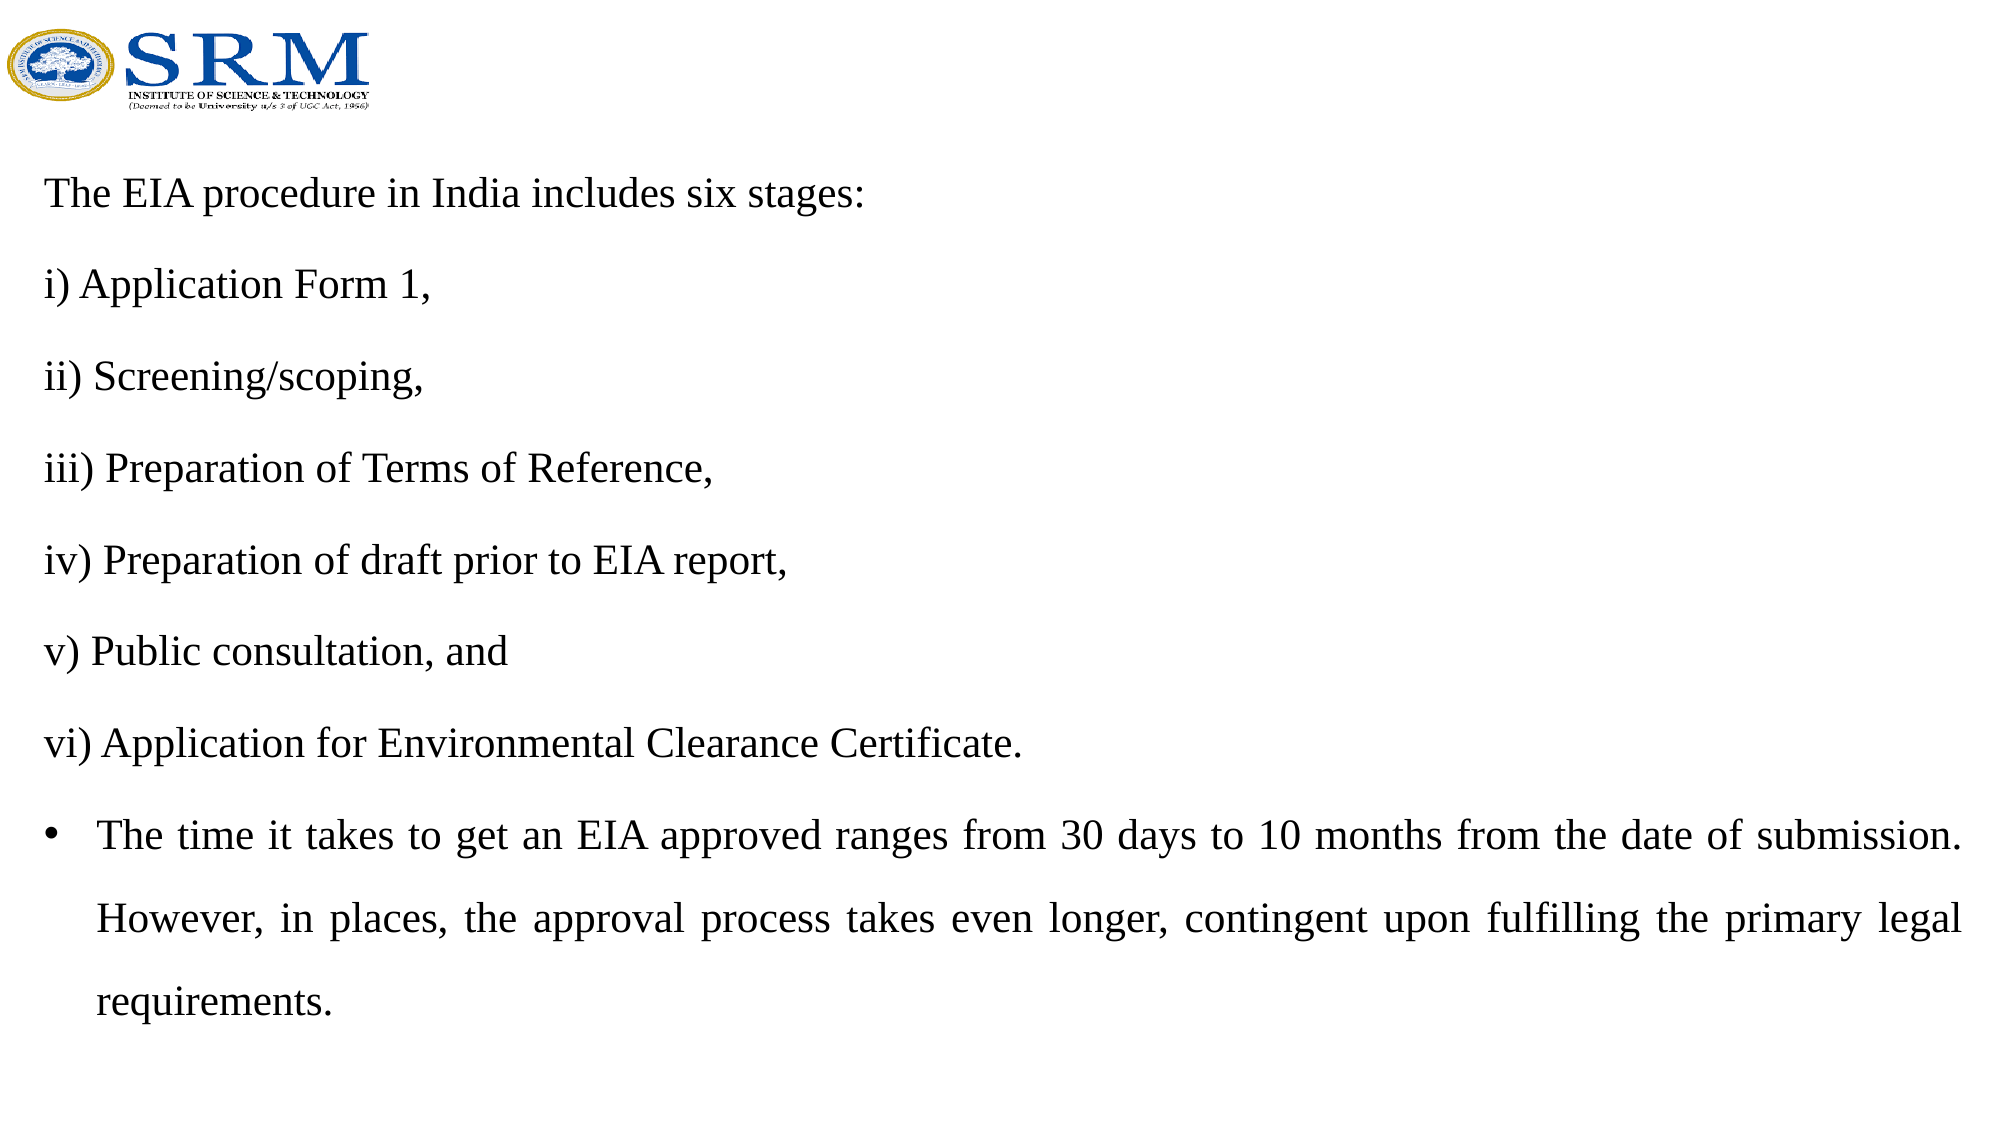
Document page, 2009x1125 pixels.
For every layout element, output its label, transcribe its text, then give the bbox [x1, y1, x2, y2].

picture [0, 0, 378, 140]
list The EIA procedure in India includes six stages: i) Application Form 1, ii) Screening/scoping, iii) Preparation of Terms of Reference, iv) Preparation of draft prior to EIA report, v) Public consultation, and vi) Application for Environmental Clearance Certificate. The time it takes to get an EIA approved ranges from 30 days to 10 months from the date of submission. However, in places, the approval process takes even longer, contingent upon fulfilling the primary legal requirements. [29, 125, 1979, 1038]
